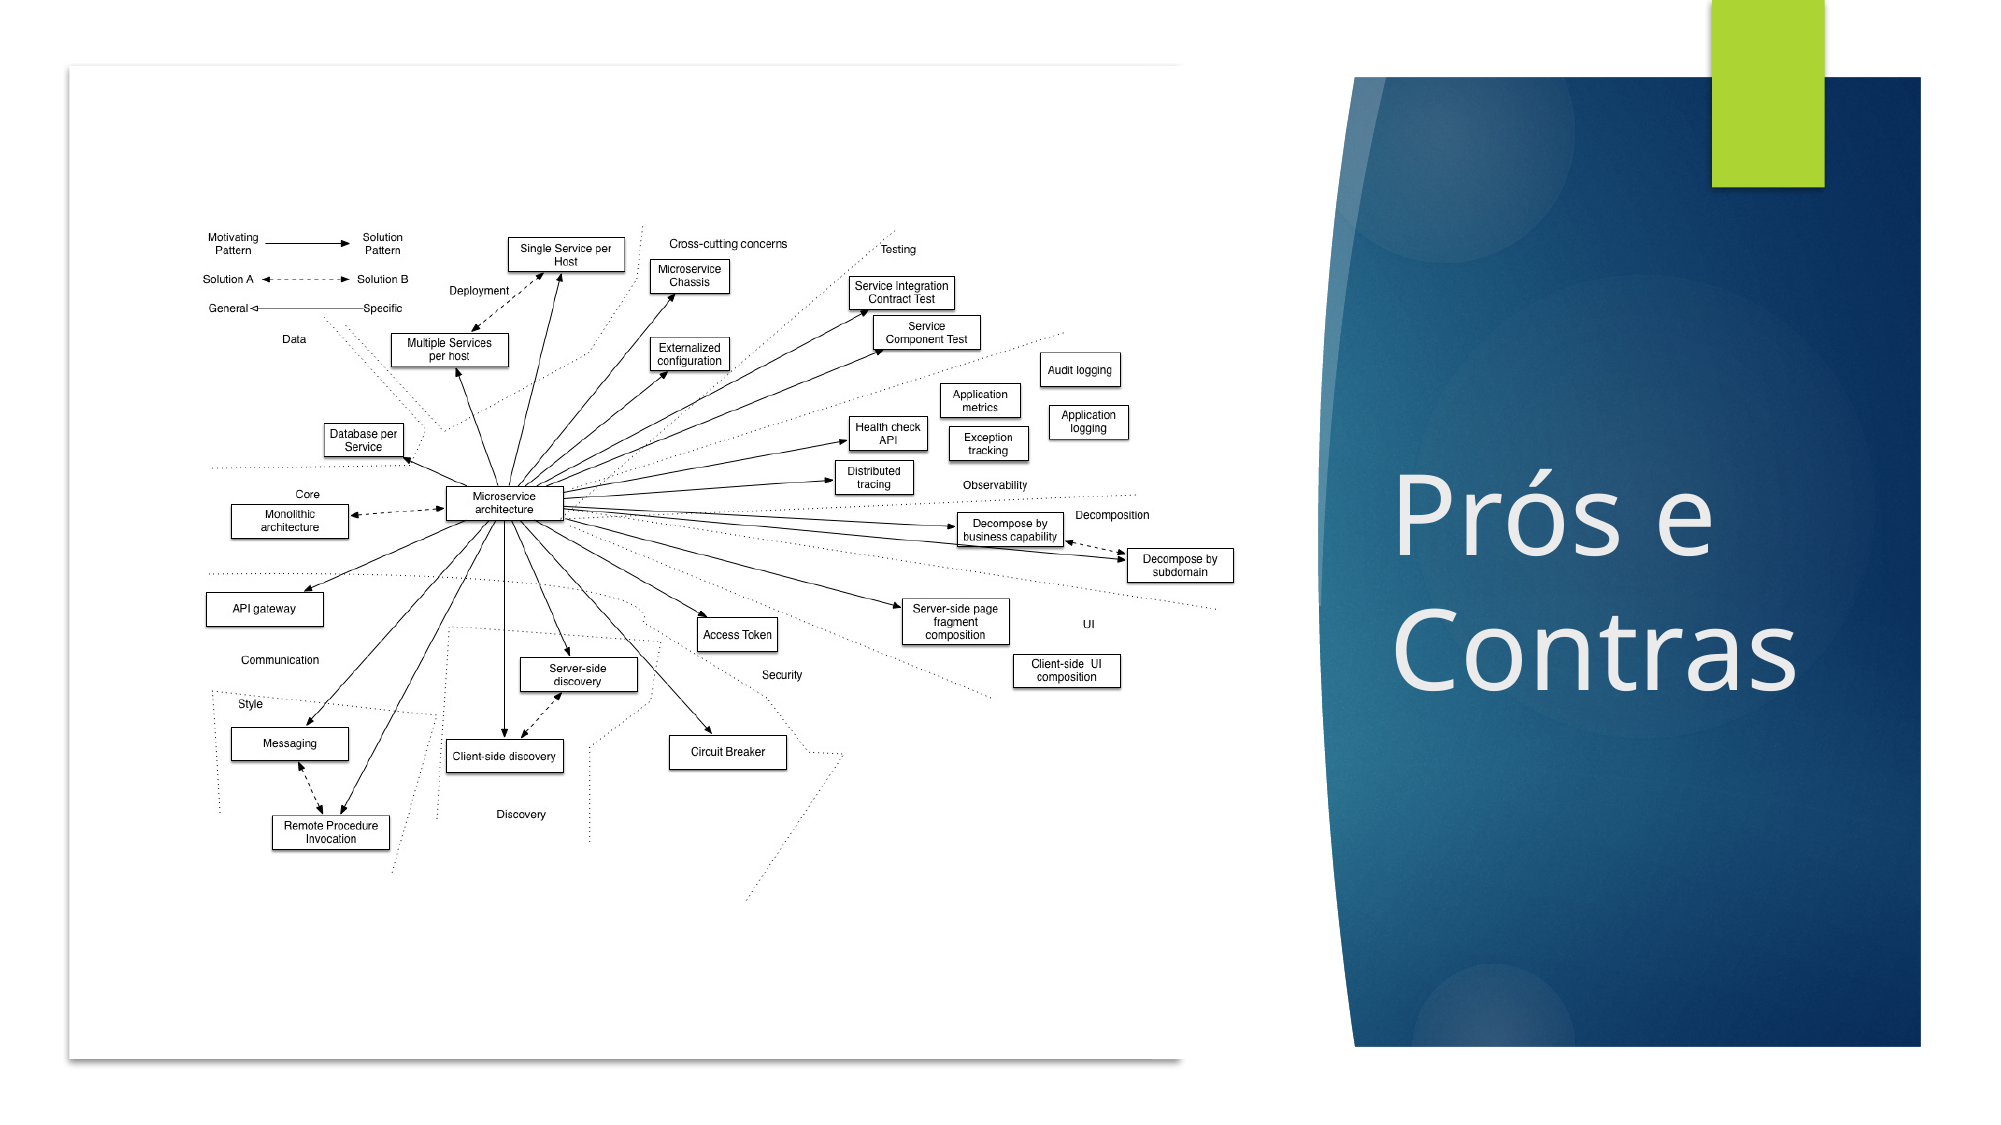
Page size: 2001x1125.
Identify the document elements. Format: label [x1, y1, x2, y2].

text_box [0, 0, 2000, 1125]
picture [181, 222, 1240, 903]
text_box [69, 64, 1367, 1060]
